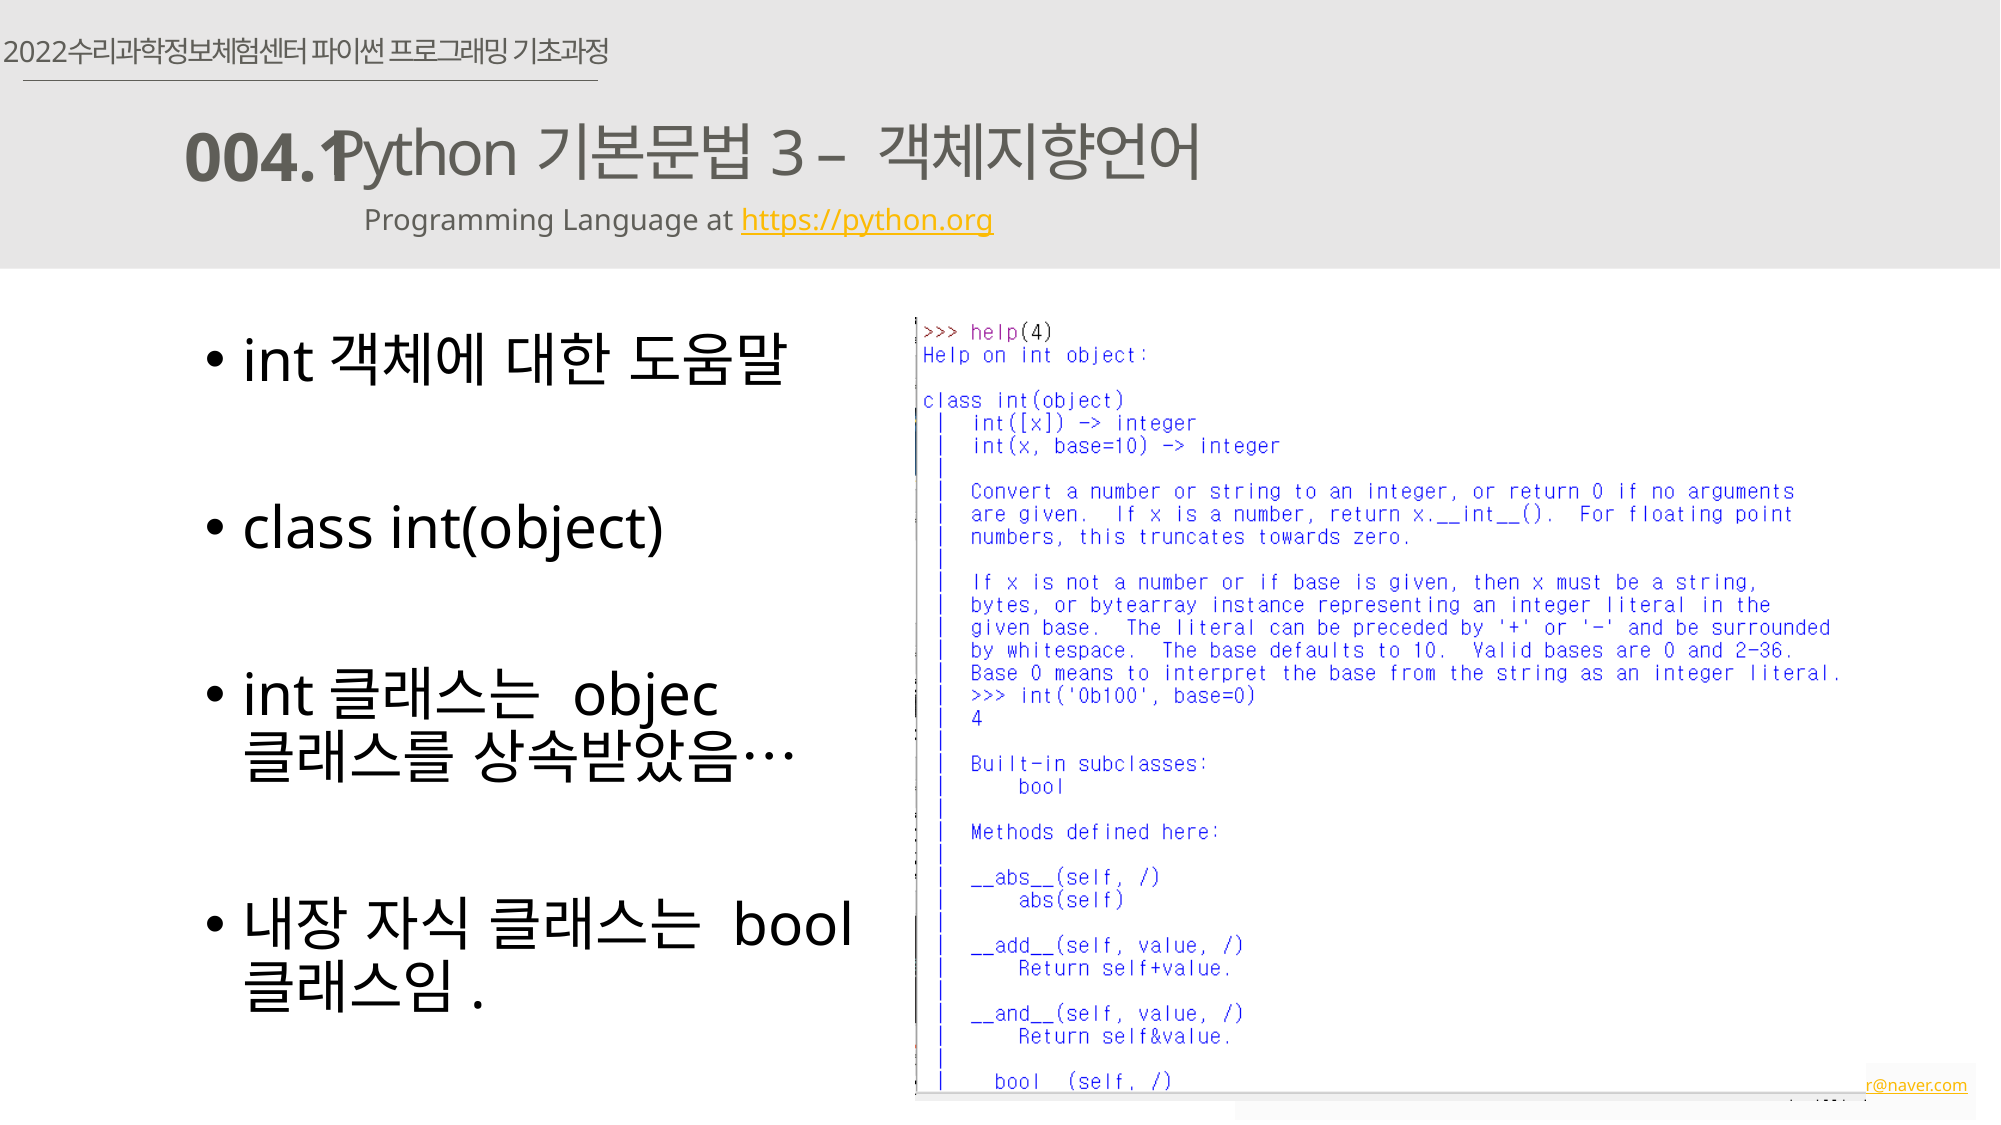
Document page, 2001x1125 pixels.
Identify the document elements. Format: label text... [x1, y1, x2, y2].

text_box Python기본문법3 – 객체지향언어 [313, 105, 1221, 196]
text_box Copyrightⓒ ccteacher@naver.com [1687, 1067, 1983, 1125]
text_box [0, 0, 2000, 270]
text_box Programming Language at https://python.org [349, 193, 1009, 319]
text_box int객체에 대한 도움말 class int(object) int클래스는 objec클래스를 상속받았음… 내장 자식 클래스는 bool 클래스임. [190, 323, 875, 1061]
text_box 수리과학정보체험센터 파이썬 프로그래밍 기초과정 [0, 25, 627, 111]
picture [915, 317, 1976, 1120]
text_box 004.1 [169, 111, 349, 202]
